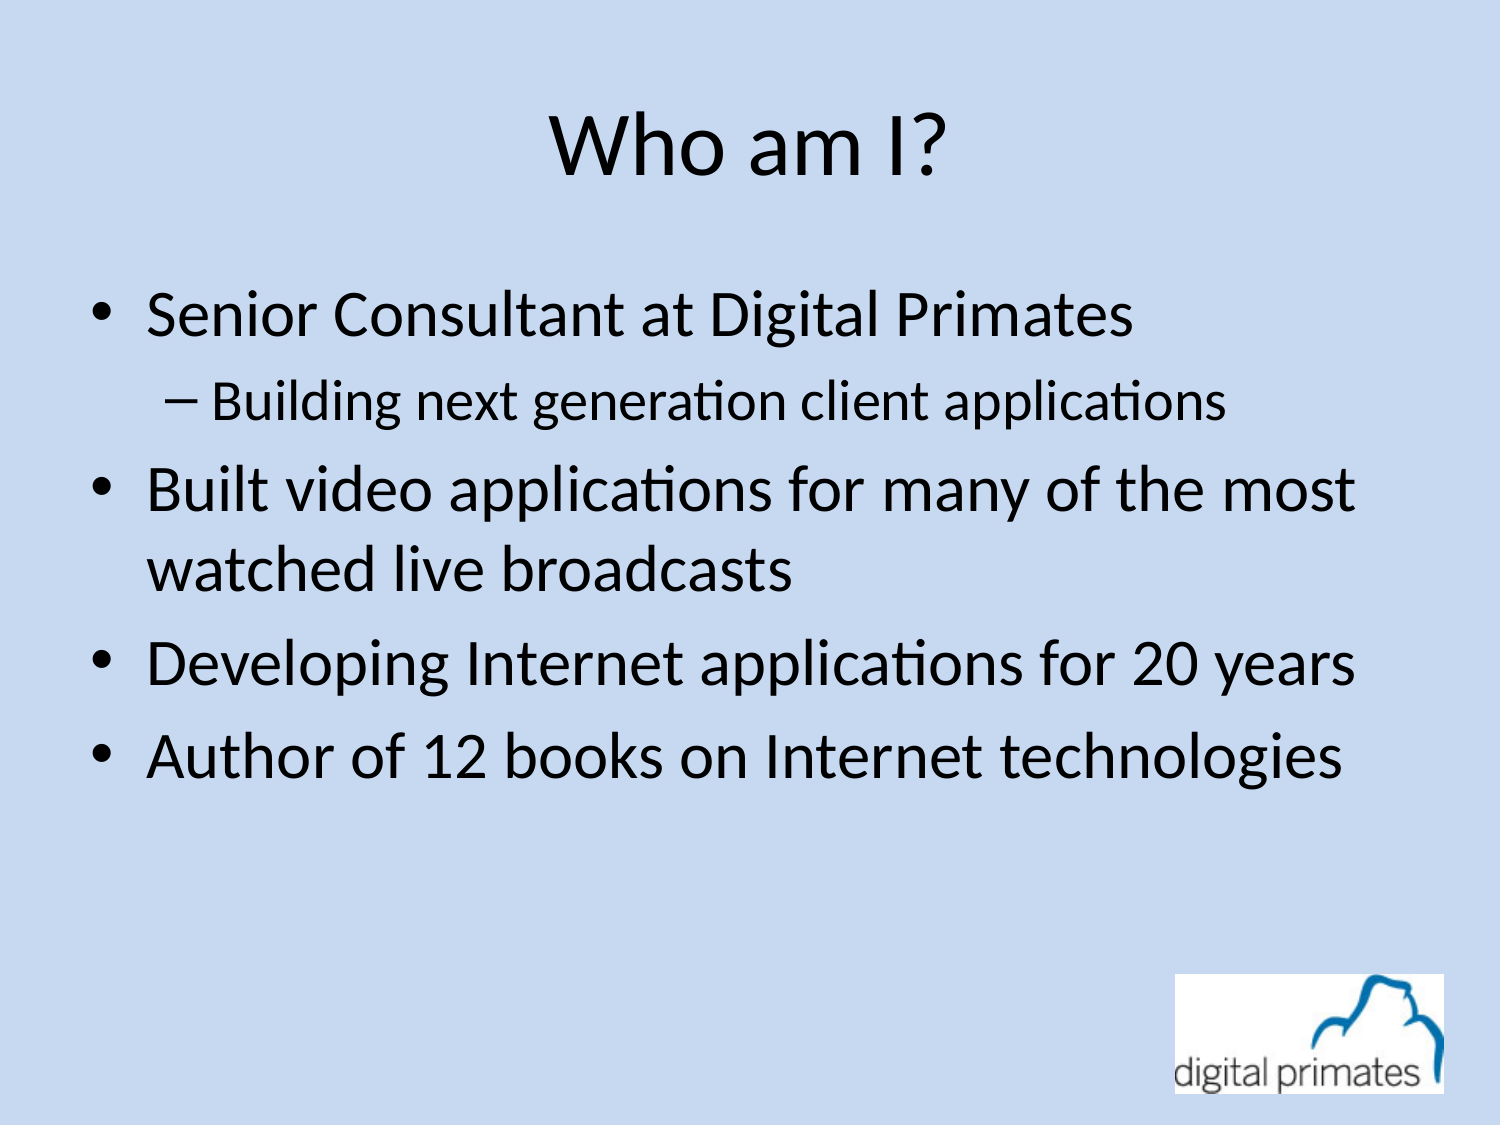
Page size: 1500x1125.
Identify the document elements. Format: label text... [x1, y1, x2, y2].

list Senior Consultant at Digital Primates Building next generation client applications Built video applications for many of the most watched live broadcasts Developing Internet applications for 20 years Author of 12 books on Internet technologies [75, 262, 1425, 1005]
picture [1175, 974, 1444, 1094]
title Who am I? [75, 45, 1425, 233]
